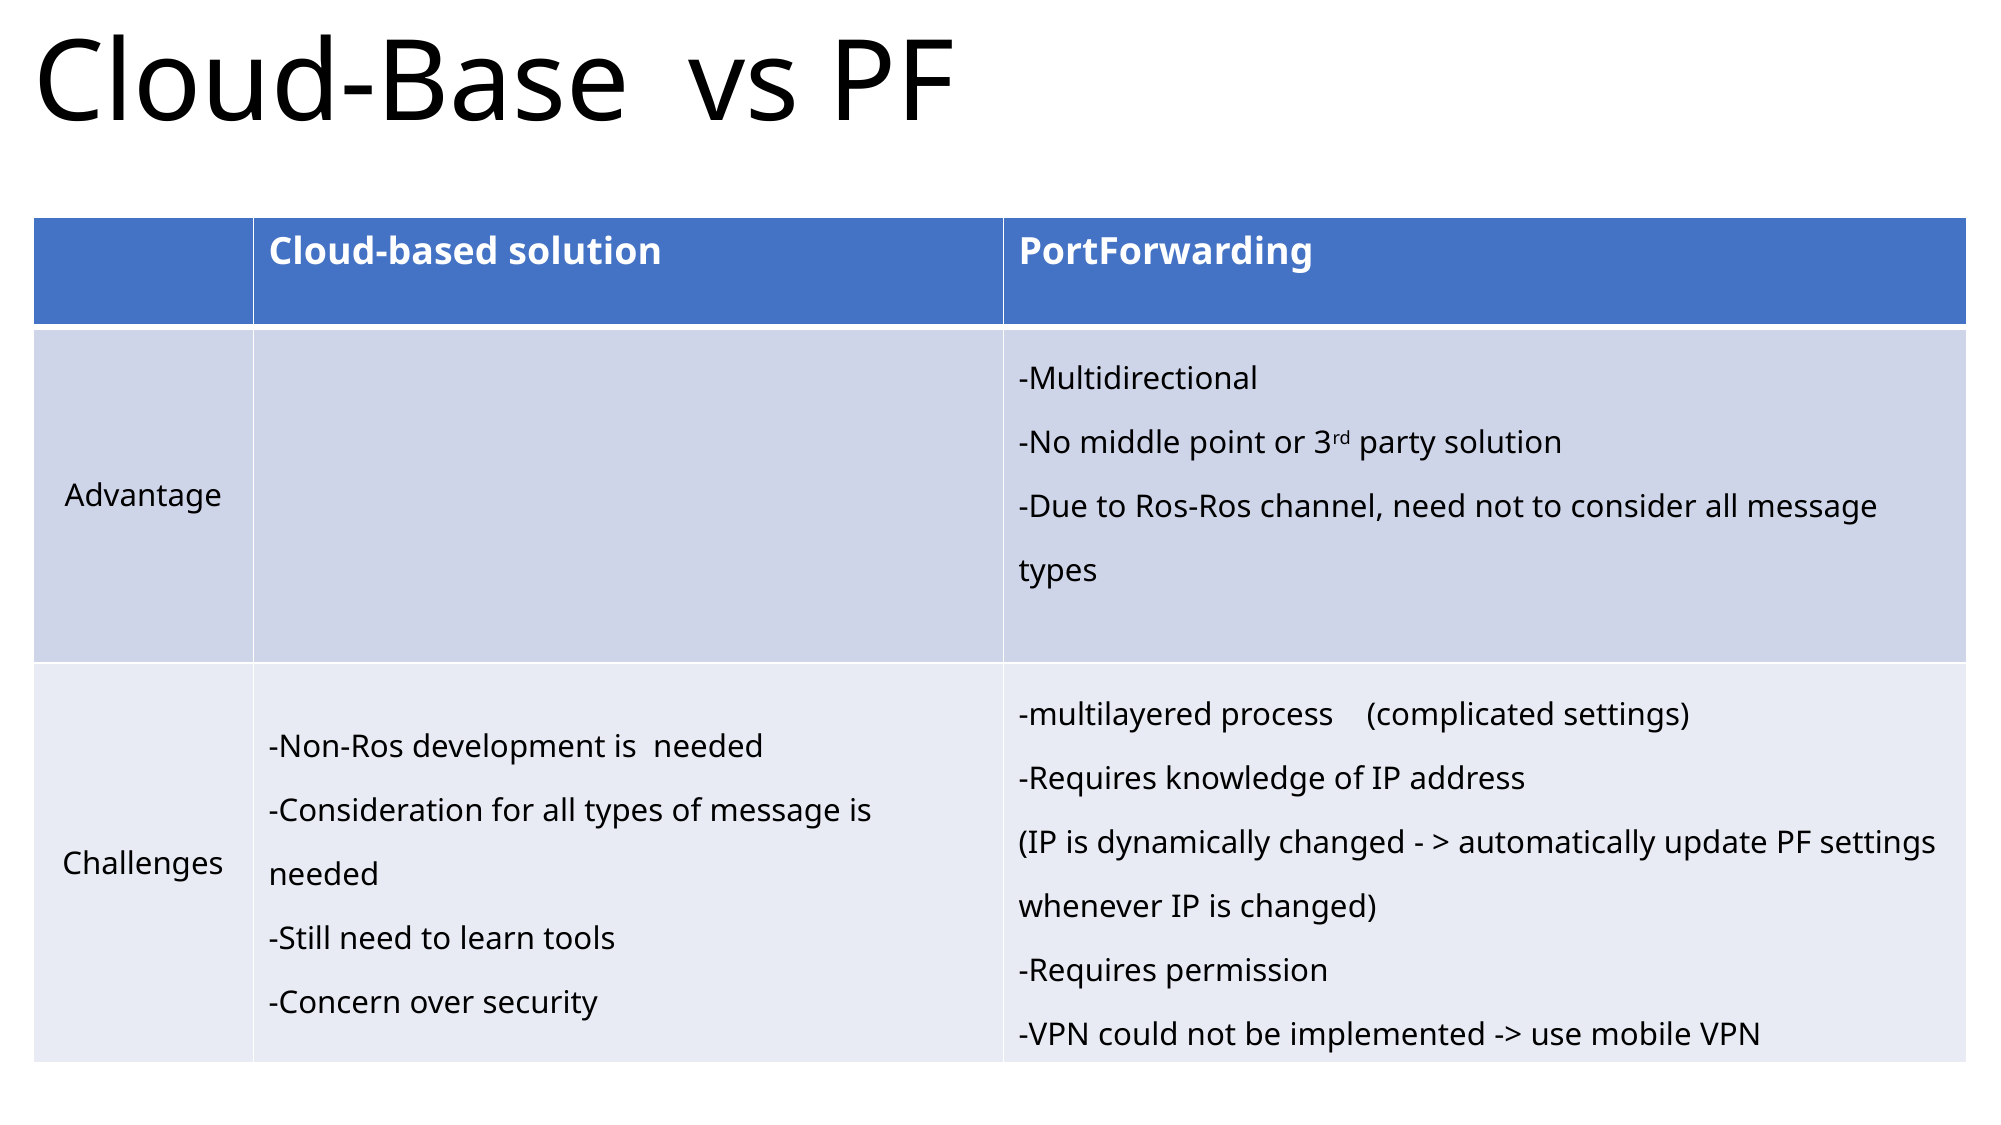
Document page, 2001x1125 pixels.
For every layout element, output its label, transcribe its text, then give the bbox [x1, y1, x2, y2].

table_header [34, 218, 253, 324]
table_cell Challenges [34, 664, 253, 1062]
table_cell -multilayered process (complicated settings) -Requires knowledge of IP address (IP is dynamically changed - > automatically update PF settings whenever IP is changed) -Requires permission -VPN could not be implemented -> use mobile VPN [1004, 664, 1966, 1062]
table_header PortForwarding [1004, 218, 1966, 324]
table_header Cloud-based solution [254, 218, 1003, 324]
table_cell -Multidirectional -No middle point or 3rd party solution -Due to Ros-Ros channel, need not to consider all message types [1004, 330, 1966, 662]
table_cell -Non-Ros development is needed -Consideration for all types of message is needed -Still need to learn tools -Concern over security [254, 664, 1003, 1062]
table_cell [254, 330, 1003, 662]
text_box Cloud-Base vs PF [18, 0, 972, 150]
table_cell Advantage [34, 330, 253, 662]
